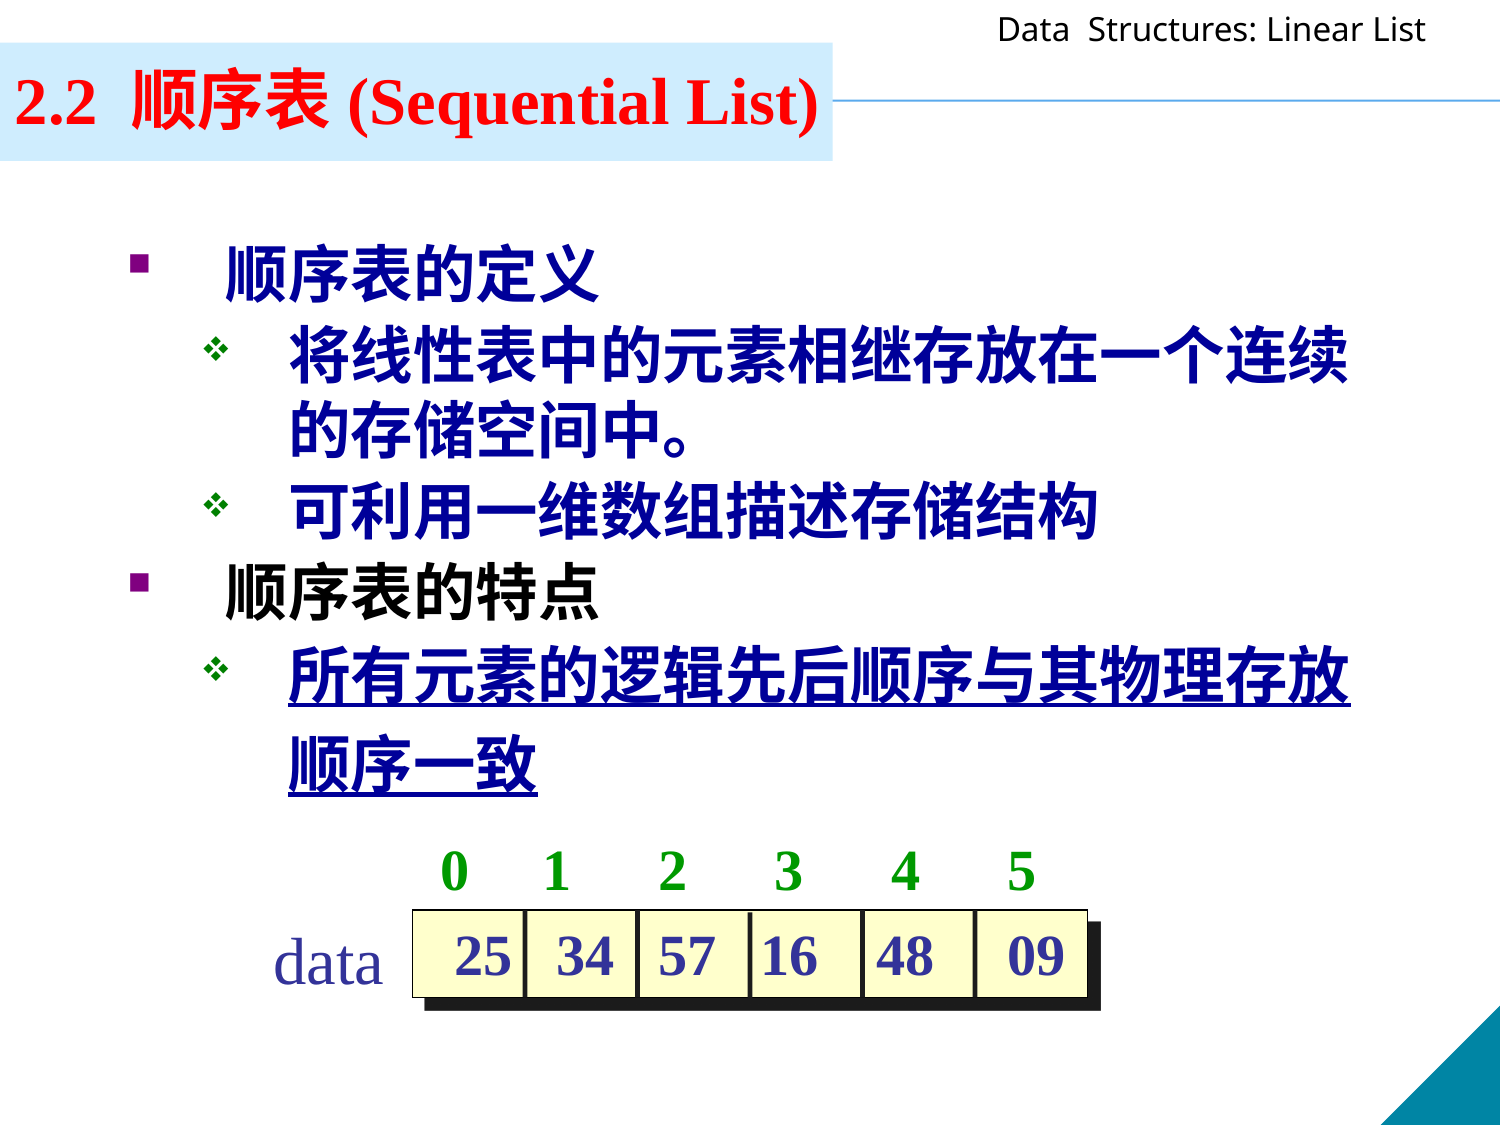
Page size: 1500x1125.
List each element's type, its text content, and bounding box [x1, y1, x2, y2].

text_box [258, 824, 1099, 1006]
list 顺序表的定义 将线性表中的元素相继存放在一个连续的存储空间中。 可利用一维数组描述存储结构 顺序表的特点 所有元素的逻辑先后顺序与其物理存放顺序一致 [110, 227, 1413, 857]
text_box 2.2 顺序表(Sequential List) [0, 42, 928, 154]
